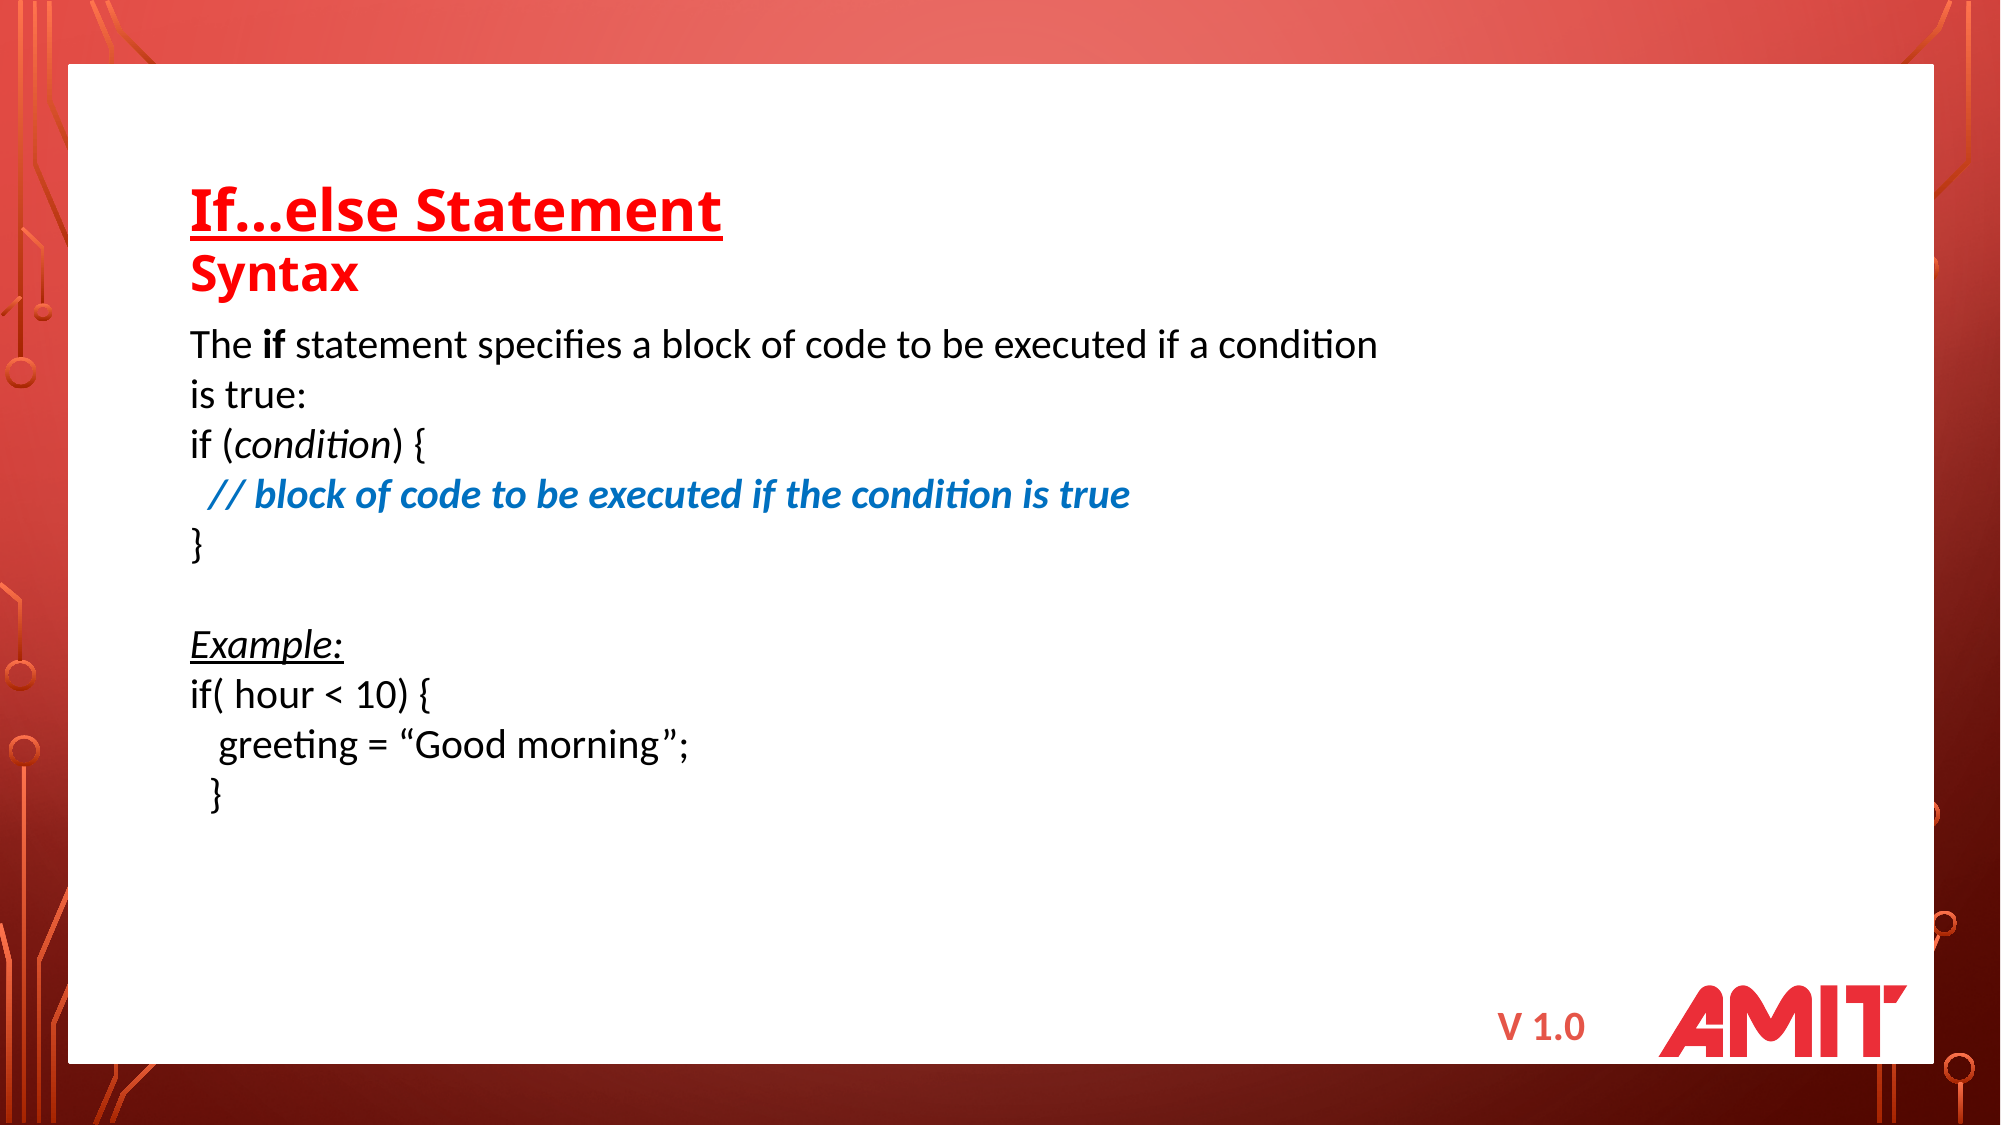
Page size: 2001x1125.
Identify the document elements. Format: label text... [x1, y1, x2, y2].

text_box The if statement specifies a block of code to be executed if a condition is true: if (condition) { // block of code to be executed if the condition is true } Example: if( hour < 10) { greeting = “Good morning”; } [175, 309, 1409, 825]
text_box Syntax [175, 233, 1194, 309]
text_box Booleans can only have two values: true or false: [68, 64, 1934, 1064]
picture [1658, 963, 1966, 1086]
text_box V 1.0 [1482, 991, 1658, 1057]
text_box If…else Statement [175, 165, 1194, 233]
